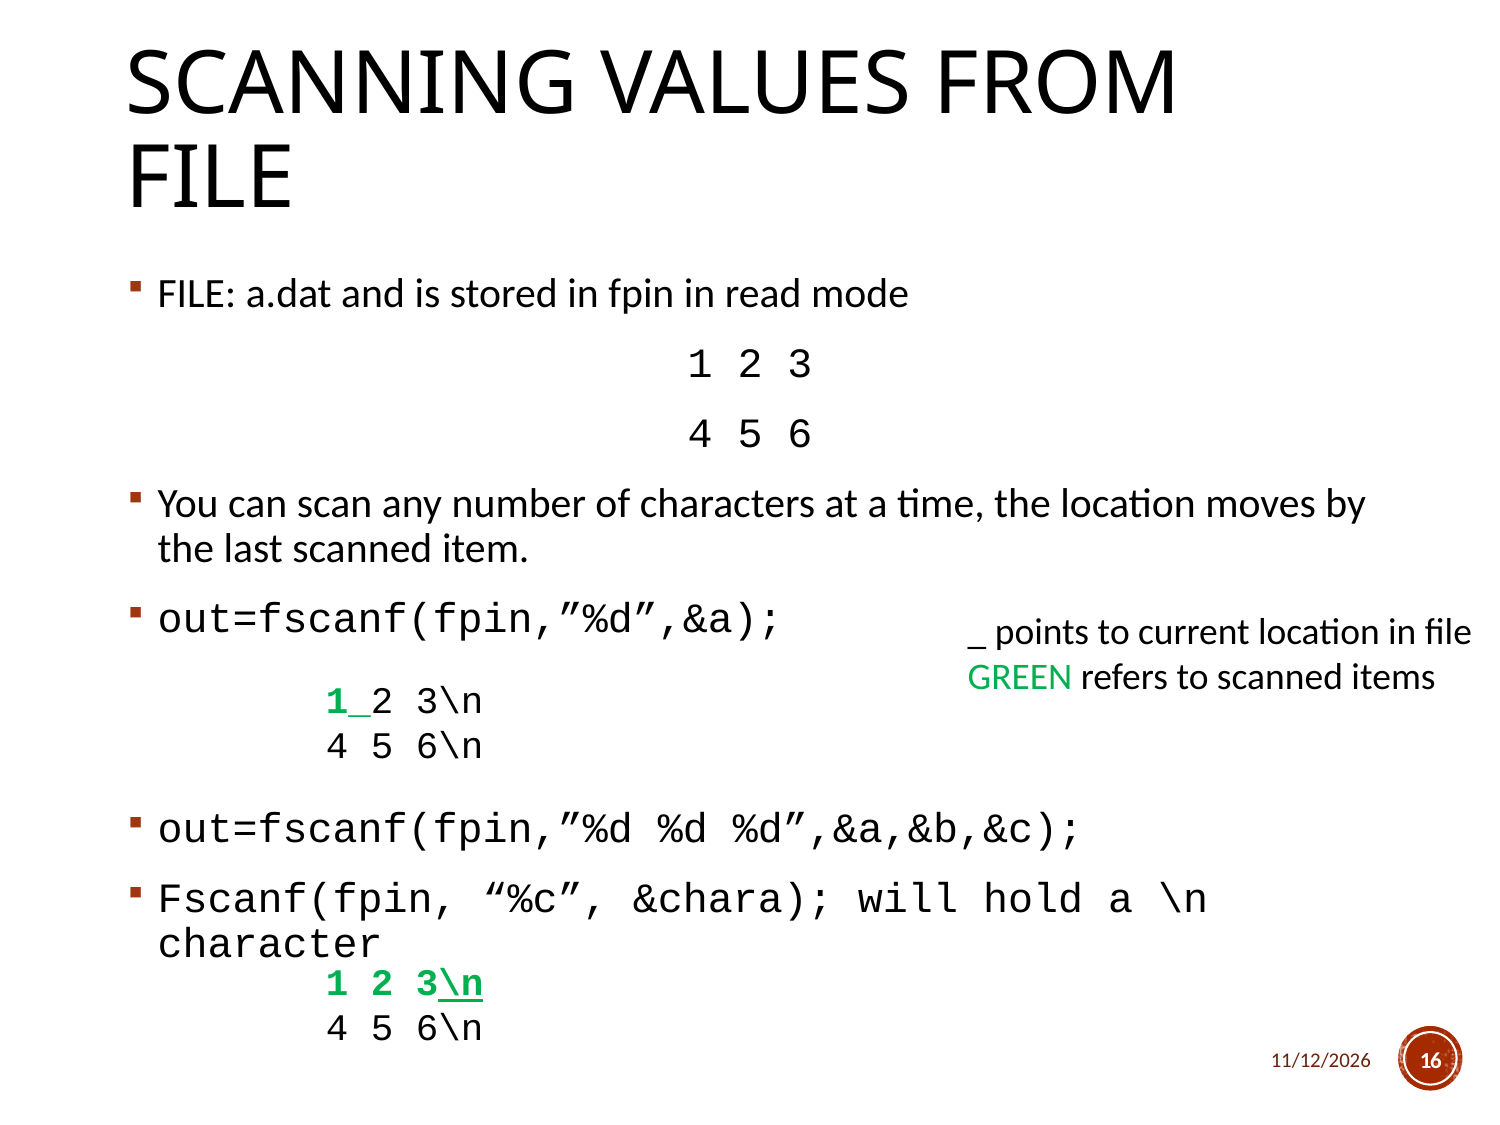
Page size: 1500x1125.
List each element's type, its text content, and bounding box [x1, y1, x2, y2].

list FILE: a.dat and is stored in fpin in read mode 1 2 3 4 5 6 You can scan any number of characters at a time, the location moves by the last scanned item. out=fscanf(fpin,”%d”,&a); out=fscanf(fpin,”%d %d %d”,&a,&b,&c); Fscanf(fpin, “%c”, &chara); will hold a \n character [112, 263, 1388, 1013]
text_box 1_2 3\n 4 5 6\n [311, 668, 499, 774]
title Scanning values from file [110, 0, 1386, 264]
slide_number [982, 1028, 1386, 1089]
text_box 1 2 3\n 4 5 6\n [311, 950, 499, 1056]
text_box _ points to current location in file GREEN refers to scanned items [953, 599, 1496, 705]
slide_number 16 [1391, 1028, 1471, 1089]
